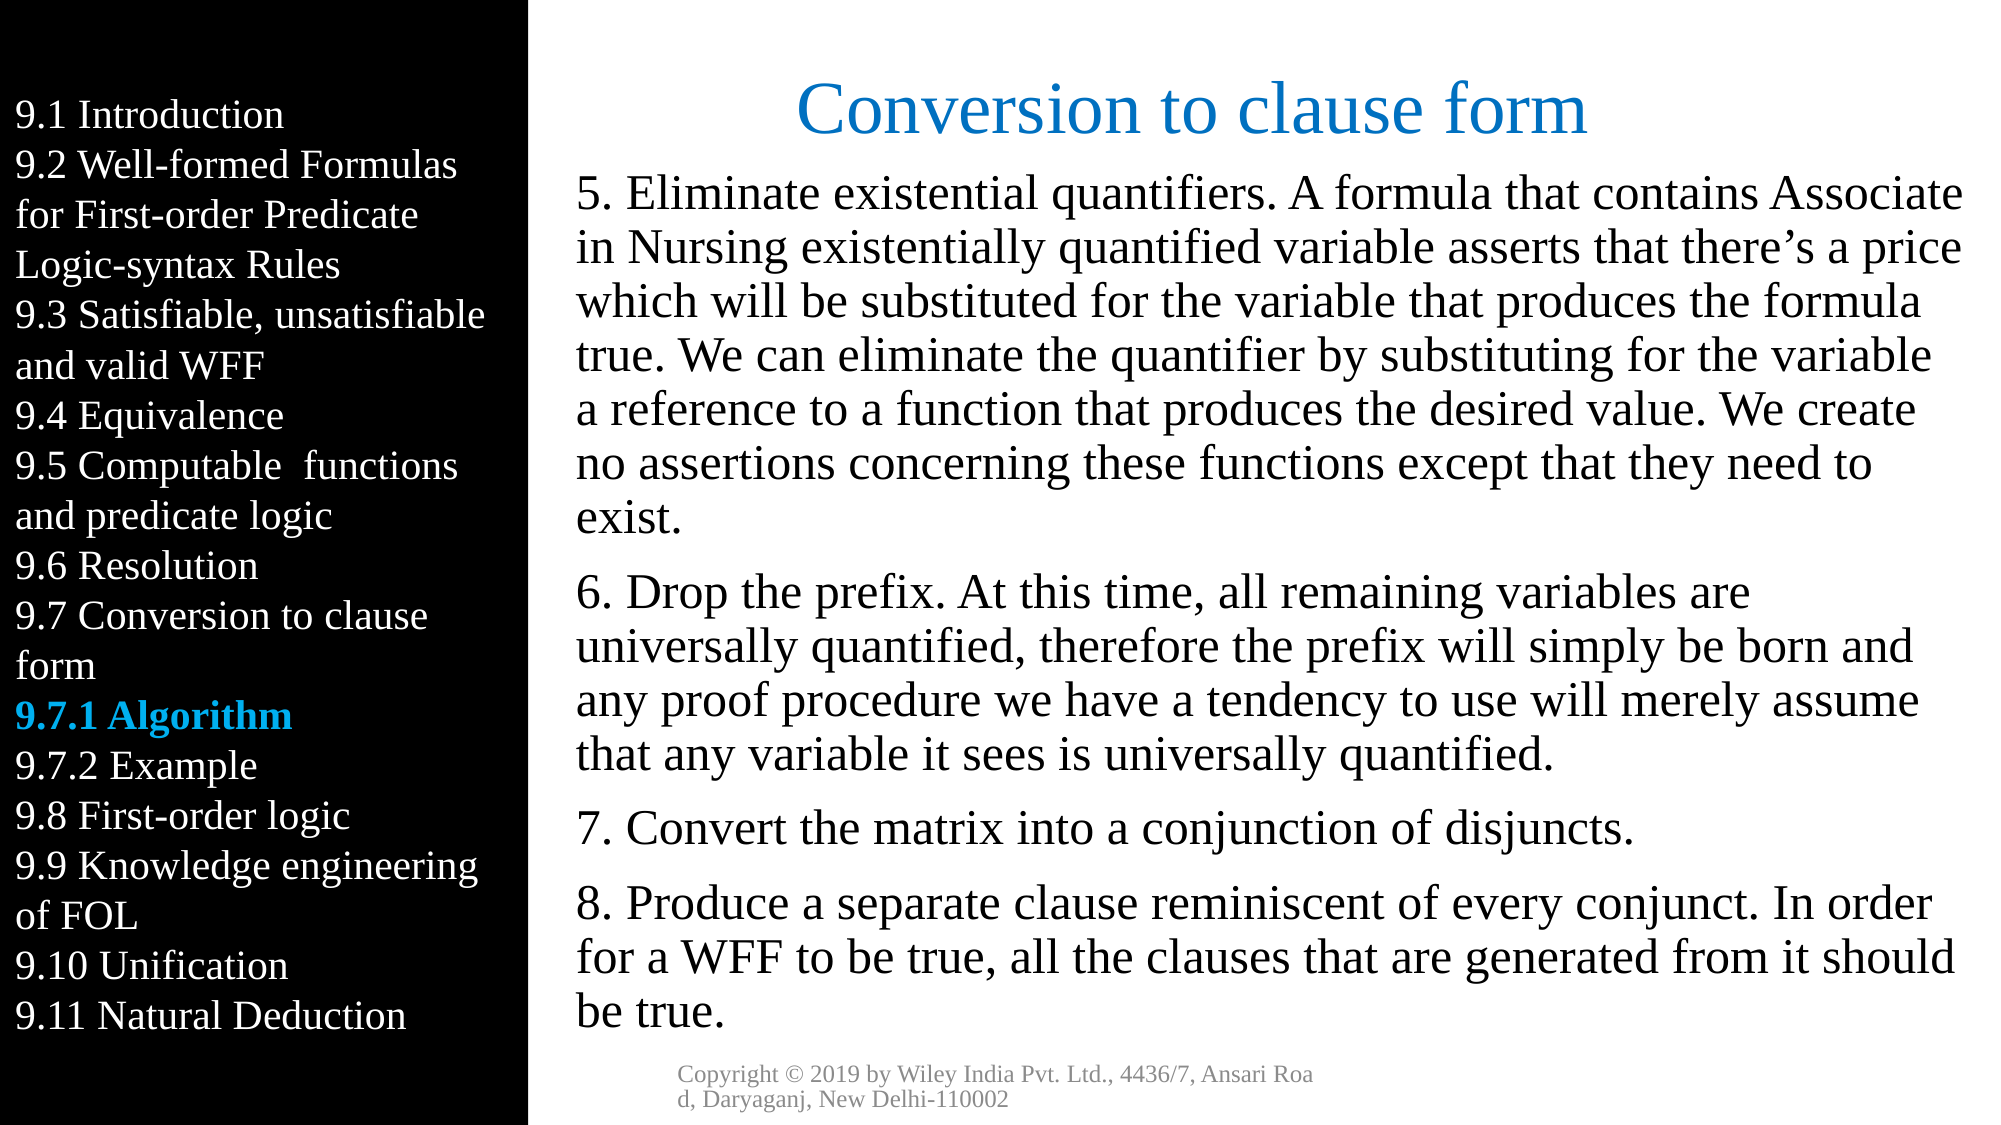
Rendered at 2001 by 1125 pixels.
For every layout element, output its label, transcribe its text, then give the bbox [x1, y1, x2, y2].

list 5. Eliminate existential quantifiers. A formula that contains Associate in Nursing existentially quantified variable asserts that there’s a price which will be substituted for the variable that produces the formula true. We can eliminate the quantifier by substituting for the variable a reference to a function that produces the desired value. We create no assertions concerning these functions except that they need to exist. 6. Drop the prefix. At this time, all remaining variables are universally quantified, therefore the prefix will simply be born and any proof procedure we have a tendency to use will merely assume that any variable it sees is universally quantified. 7. Convert the matrix into a conjunction of disjuncts. 8. Produce a separate clause reminiscent of every conjunct. In order for a WFF to be true, all the clauses that are generated from it should be true. [560, 158, 1981, 1066]
text_box 9.1 Introduction 9.2 Well-formed Formulas for First-order Predicate Logic-syntax Rules 9.3 Satisfiable, unsatisfiable and valid WFF 9.4 Equivalence 9.5 Computable functions and predicate logic 9.6 Resolution 9.7 Conversion to clause form 9.7.1 Algorithm 9.7.2 Example 9.8 First-order logic 9.9 Knowledge engineering of FOL 9.10 Unification 9.11 Natural Deduction [0, 0, 529, 1125]
title Conversion to clause form [560, 59, 1863, 158]
footer Copyright © 2019 by Wiley India Pvt. Ltd., 4436/7, Ansari Road, Daryaganj, New Delhi-110002 [662, 1042, 1338, 1103]
